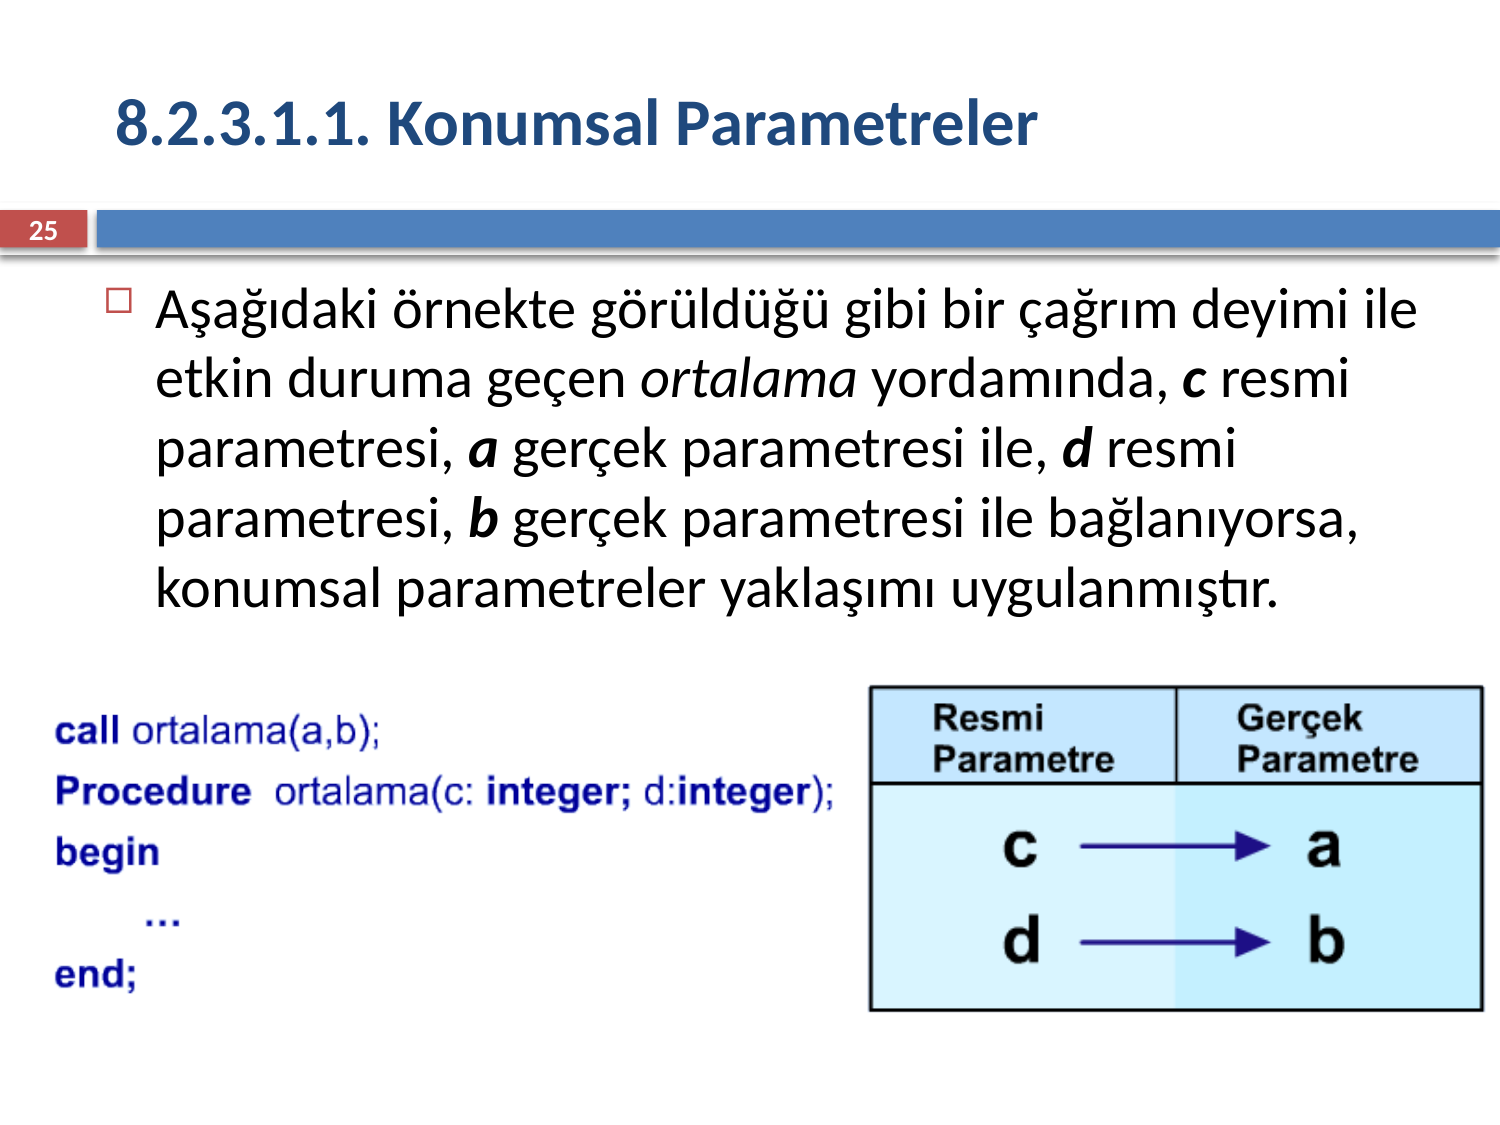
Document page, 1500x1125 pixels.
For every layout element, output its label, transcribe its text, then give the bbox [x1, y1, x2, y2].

picture [35, 676, 1495, 1020]
list Aşağıdaki örnekte görüldüğü gibi bir çağrım deyimi ile etkin duruma geçen ortalama yordamında, c resmi parametresi, a gerçek parametresi ile, d resmi parametresi, b gerçek parametresi ile bağlanıyorsa, konumsal parametreler yaklaşımı uygulanmıştır. [88, 262, 1483, 675]
title 8.2.3.1.1. Konumsal Parametreler [100, 37, 1438, 200]
slide_number 25 [0, 208, 88, 249]
